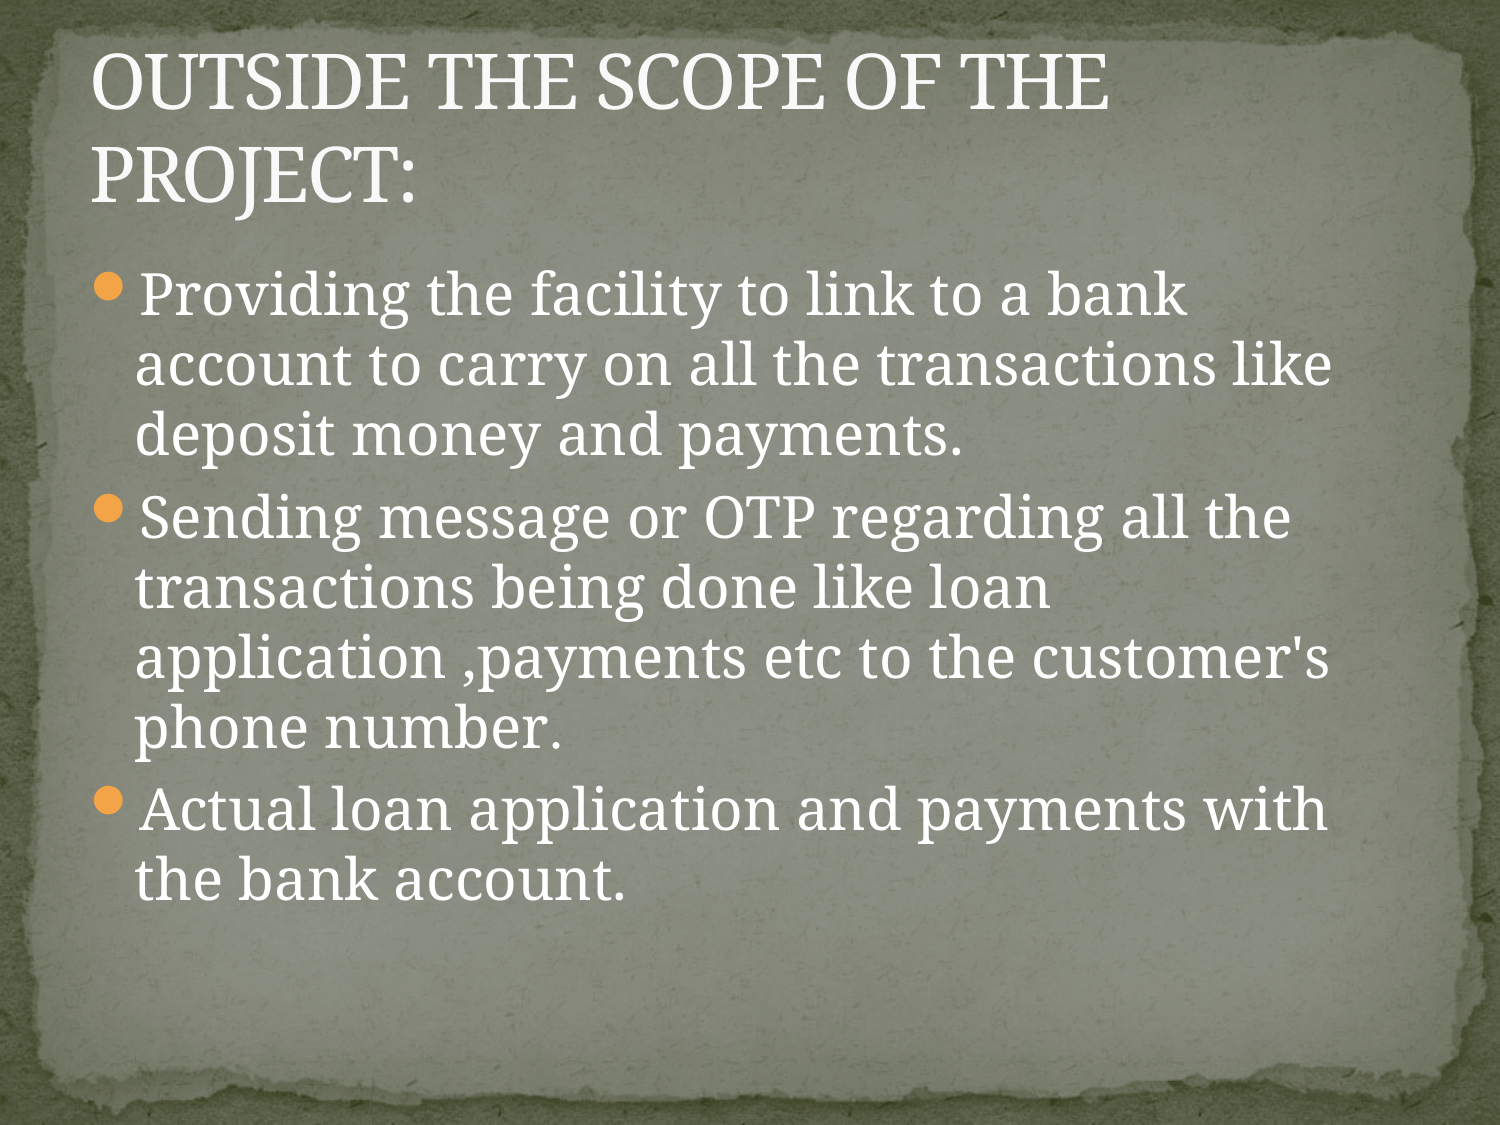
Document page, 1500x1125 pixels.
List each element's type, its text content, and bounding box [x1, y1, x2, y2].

title OUTSIDE THE SCOPE OF THE PROJECT: [74, 24, 1425, 225]
list Providing the facility to link to a bank account to carry on all the transactions like deposit money and payments. Sending message or OTP regarding all the transactions being done like loan application ,payments etc to the customer's phone number. Actual loan application and payments with the bank account. [75, 249, 1425, 1000]
